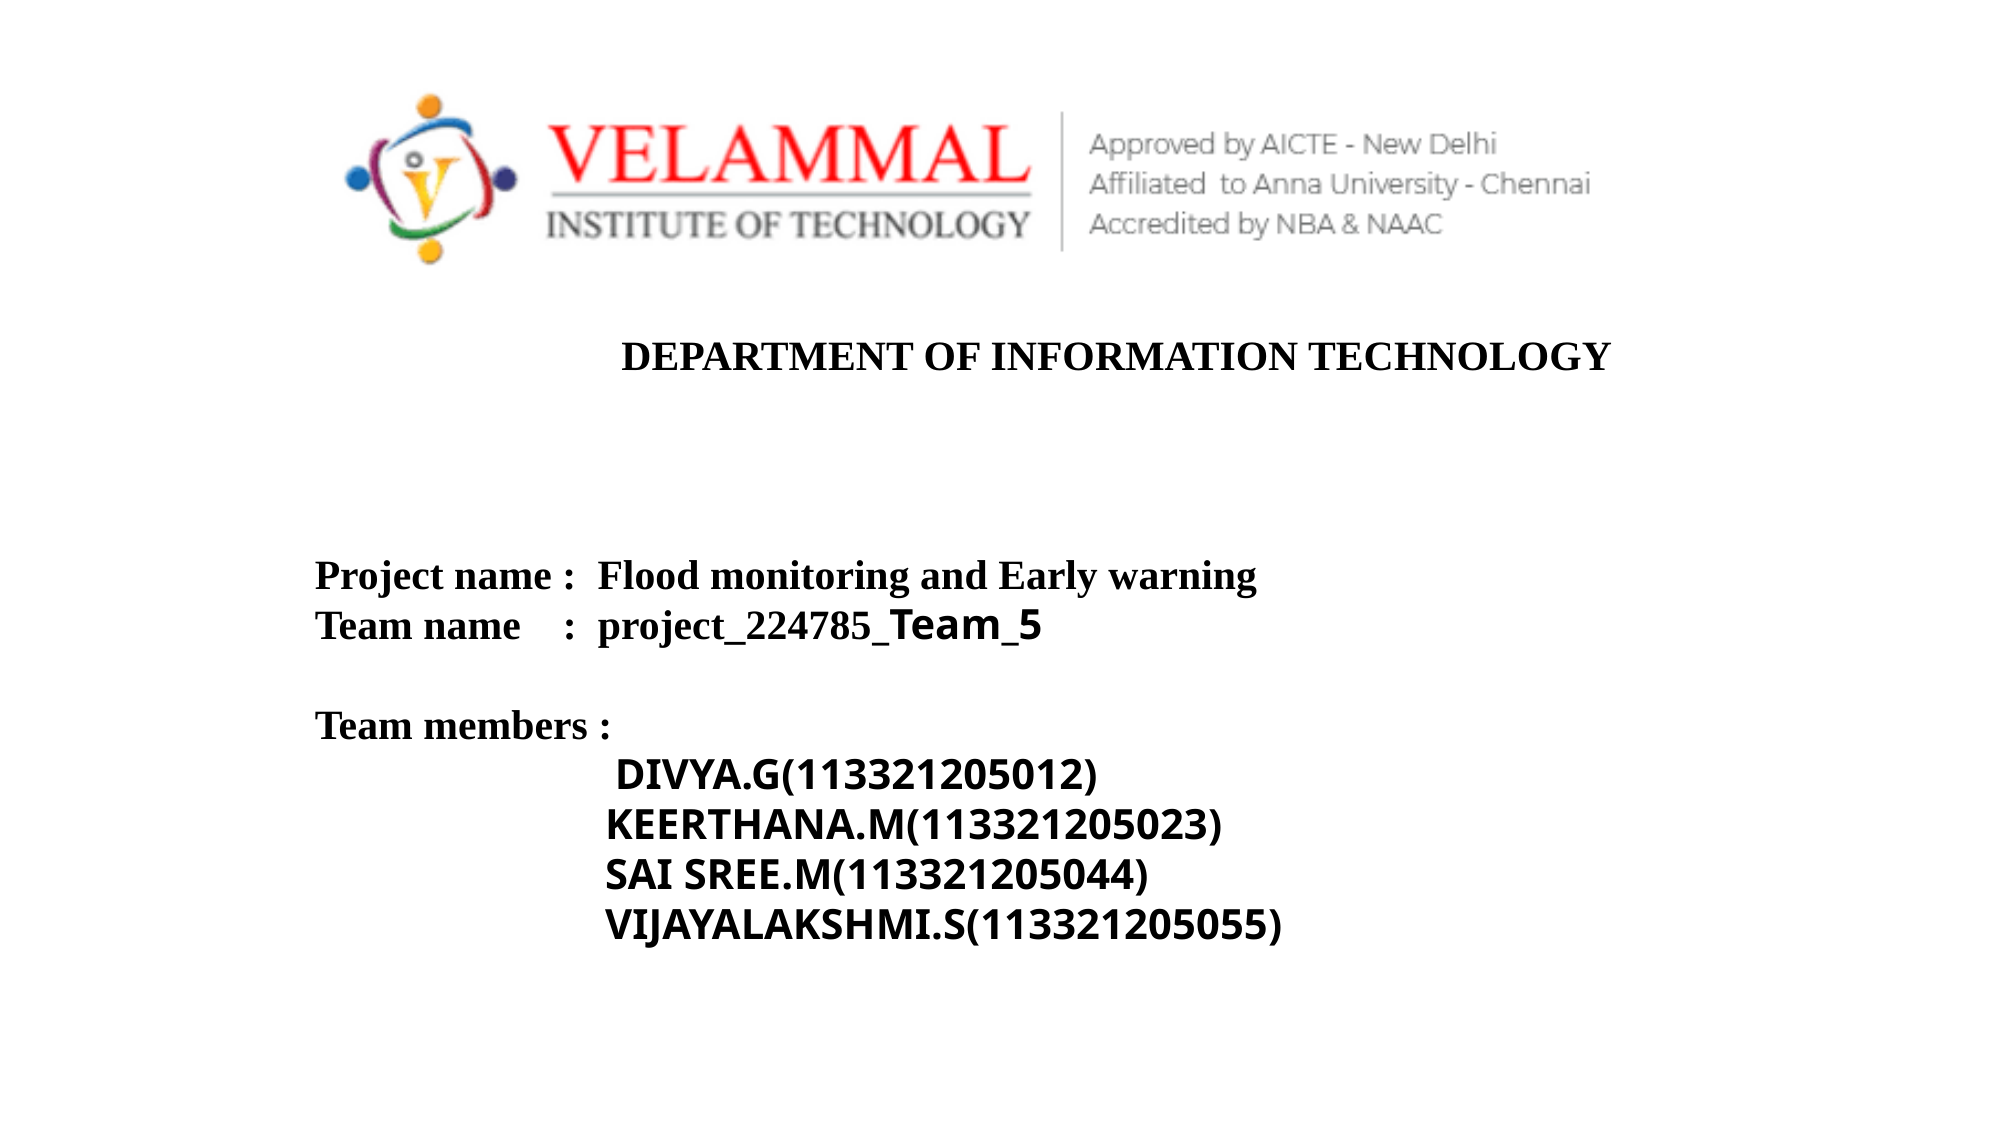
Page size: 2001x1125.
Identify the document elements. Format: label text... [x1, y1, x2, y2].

picture [341, 88, 1592, 272]
text_box Project name : Flood monitoring and Early warning Team name : project_224785_Team_5 Team members : DIVYA.G(113321205012) KEERTHANA.M(113321205023) SAI SREE.M(113321205044) VIJAYALAKSHMI.S(113321205055) [300, 540, 1631, 956]
text_box DEPARTMENT OF INFORMATION TECHNOLOGY [85, 321, 1847, 386]
